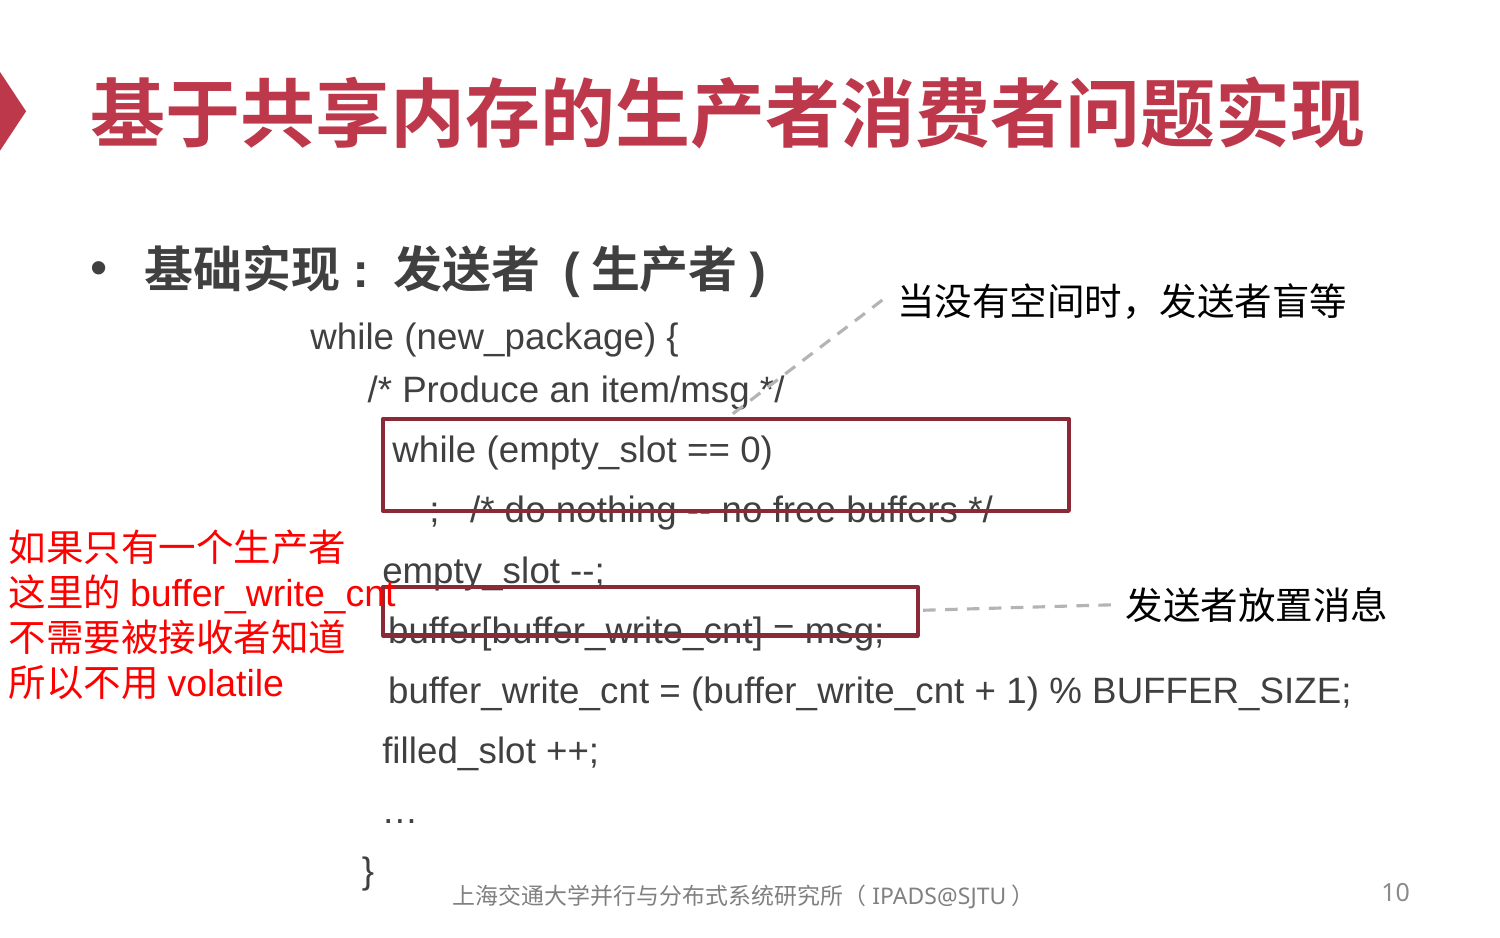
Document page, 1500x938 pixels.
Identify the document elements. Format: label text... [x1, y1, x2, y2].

list 基础实现: 发送者 (生产者) while (new_package) { /* Produce an item/msg */ while (empty_slot == 0) ; /* do nothing -- no free buffers */ empty_slot --; buffer[buffer_write_cnt] = msg; buffer_write_cnt = (buffer_write_cnt + 1) % BUFFER_SIZE; filled_slot ++; … } [75, 218, 1425, 900]
text_box 如果只有一个生产者 这里的buffer_write_cnt 不需要被接收者知道 所以不用volatile [0, 516, 494, 712]
text_box [381, 417, 1071, 513]
slide_number 10 [1074, 868, 1425, 919]
text_box 当没有空间时，发送者盲等 [882, 270, 1362, 330]
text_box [915, 604, 1109, 611]
title 基于共享内存的生产者消费者问题实现 [75, 37, 1425, 186]
footer 上海交通大学并行与分布式系统研究所（IPADS@SJTU） [418, 870, 1069, 921]
text_box 发送者放置消息 [1110, 574, 1412, 635]
text_box [494, 585, 920, 638]
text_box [725, 300, 881, 420]
